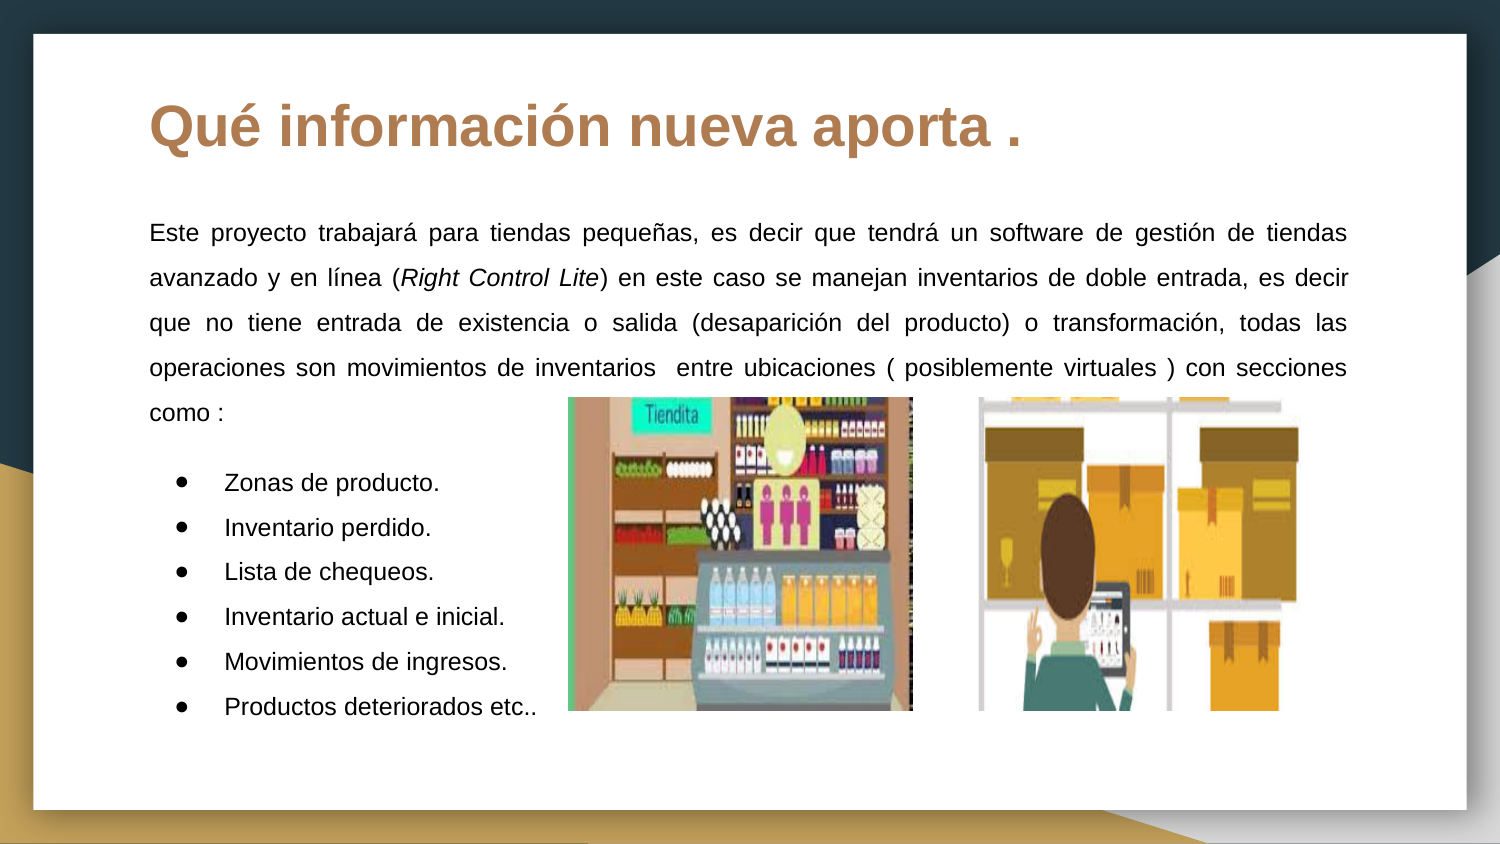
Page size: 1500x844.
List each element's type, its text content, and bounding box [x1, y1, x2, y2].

list Este proyecto trabajará para tiendas pequeñas, es decir que tendrá un software de gestión de tiendas avanzado y en línea (Right Control Lite) en este caso se manejan inventarios de doble entrada, es decir que no tiene entrada de existencia o salida (desaparición del producto) o transformación, todas las operaciones son movimientos de inventarios entre ubicaciones ( posiblemente virtuales ) con secciones como : Zonas de producto. Inventario perdido. Lista de chequeos. Inventario actual e inicial. Movimientos de ingresos. Productos deteriorados etc.. [134, 186, 1366, 736]
picture [954, 397, 1345, 711]
picture [568, 397, 913, 711]
title Qué información nueva aporta . [134, 72, 1366, 179]
